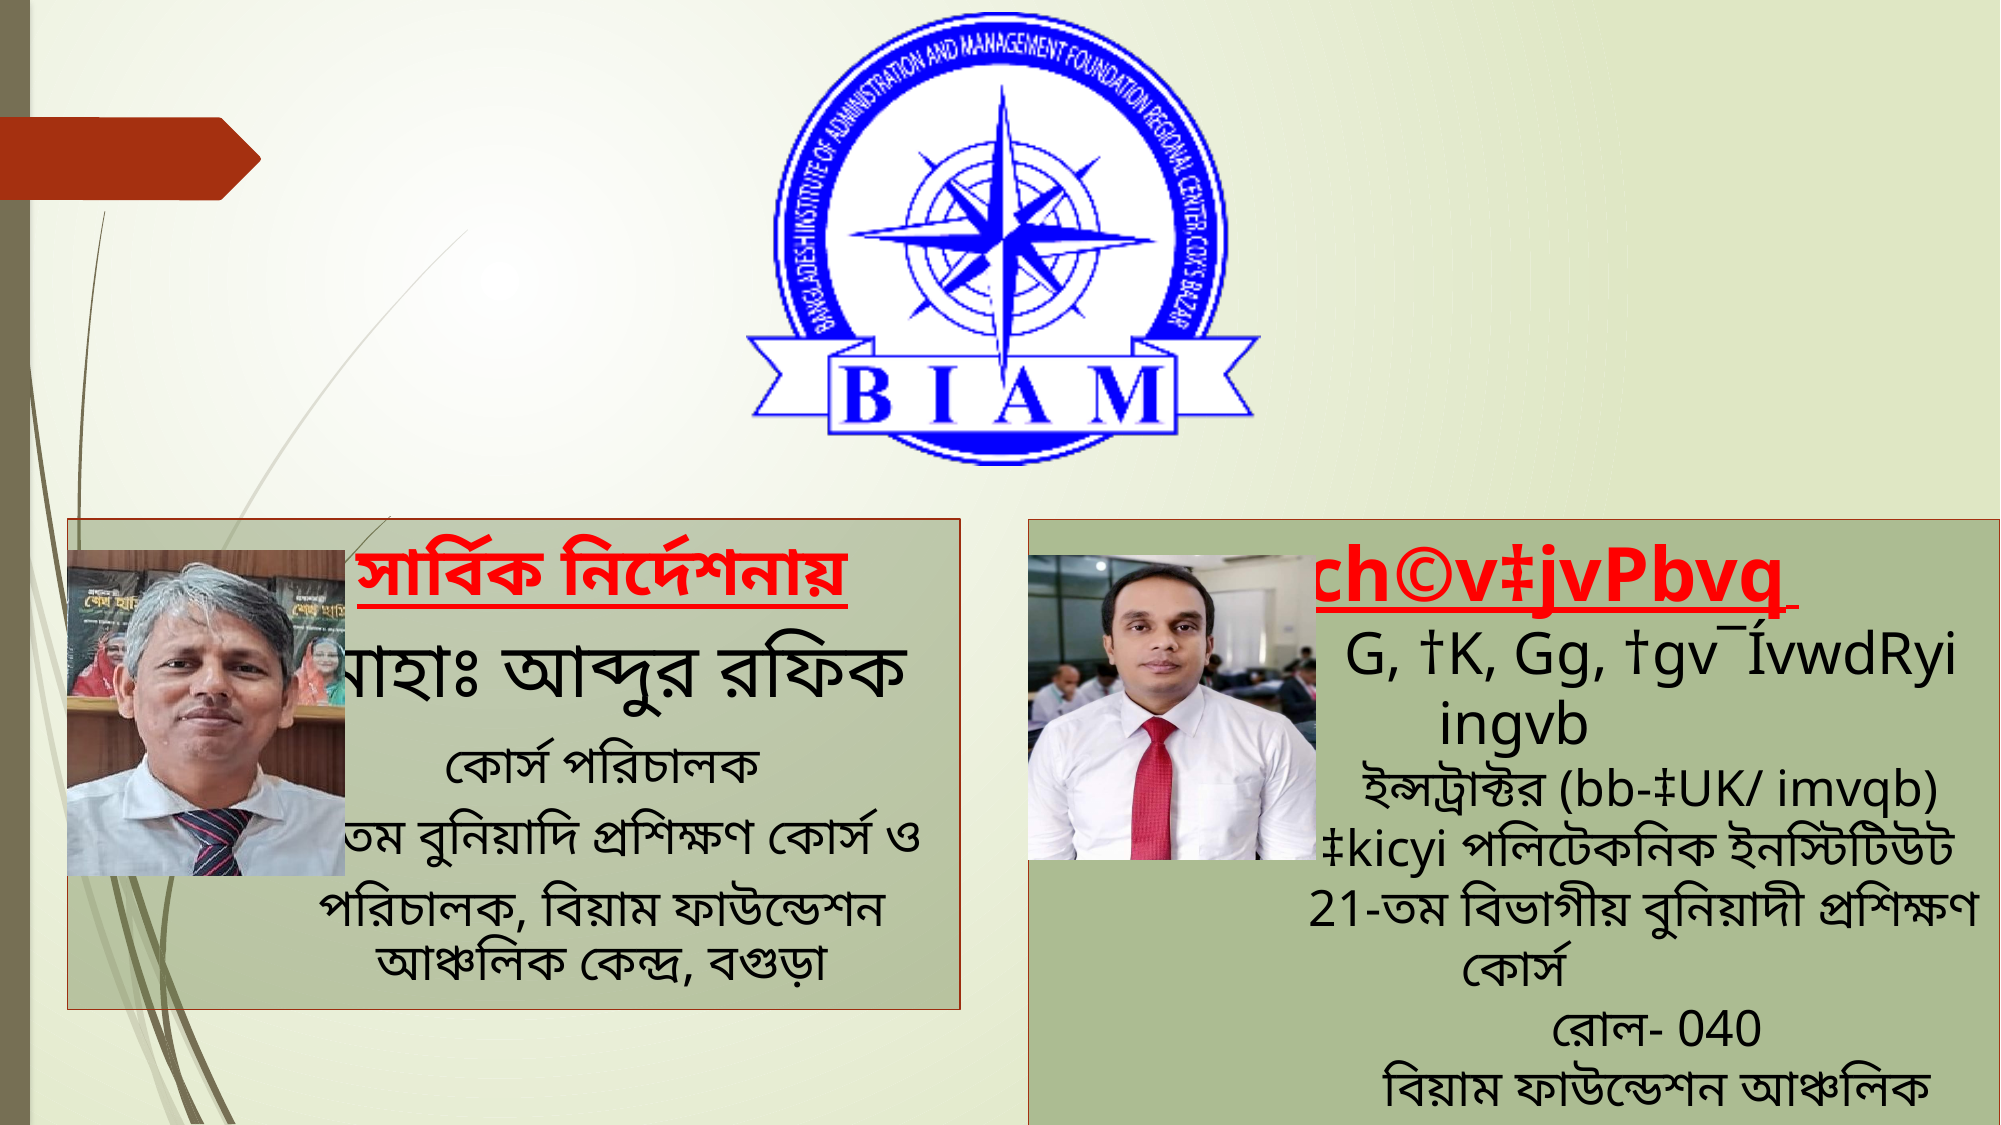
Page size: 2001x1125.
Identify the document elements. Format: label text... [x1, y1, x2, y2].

text_box সার্বিক নির্দেশনায় মোহাঃ আব্দুর রফিক কোর্স পরিচালক 21তম বুনিয়াদি প্রশিক্ষণ কোর্স ও পরিচালক, বিয়াম ফাউন্ডেশন আঞ্চলিক কেন্দ্র, বগুড়া [67, 518, 961, 1010]
text_box ch©v‡jvPbvq G, †K, Gg, †gv¯ÍvwdRyi ingvb ইন্সট্রাক্টর (bb-‡UK/ imvqb) ‡kicyi পলিটেকনিক ইনস্টিটিউট 21-তম বিভাগীয় বুনিয়াদী প্রশিক্ষণ কোর্স রোল- 040 বিয়াম ফাউন্ডেশন আঞ্চলিক কেন্দ্র, বগুড়া [1028, 519, 2000, 1125]
picture [67, 550, 345, 877]
picture [1028, 555, 1317, 860]
picture [746, 12, 1261, 467]
